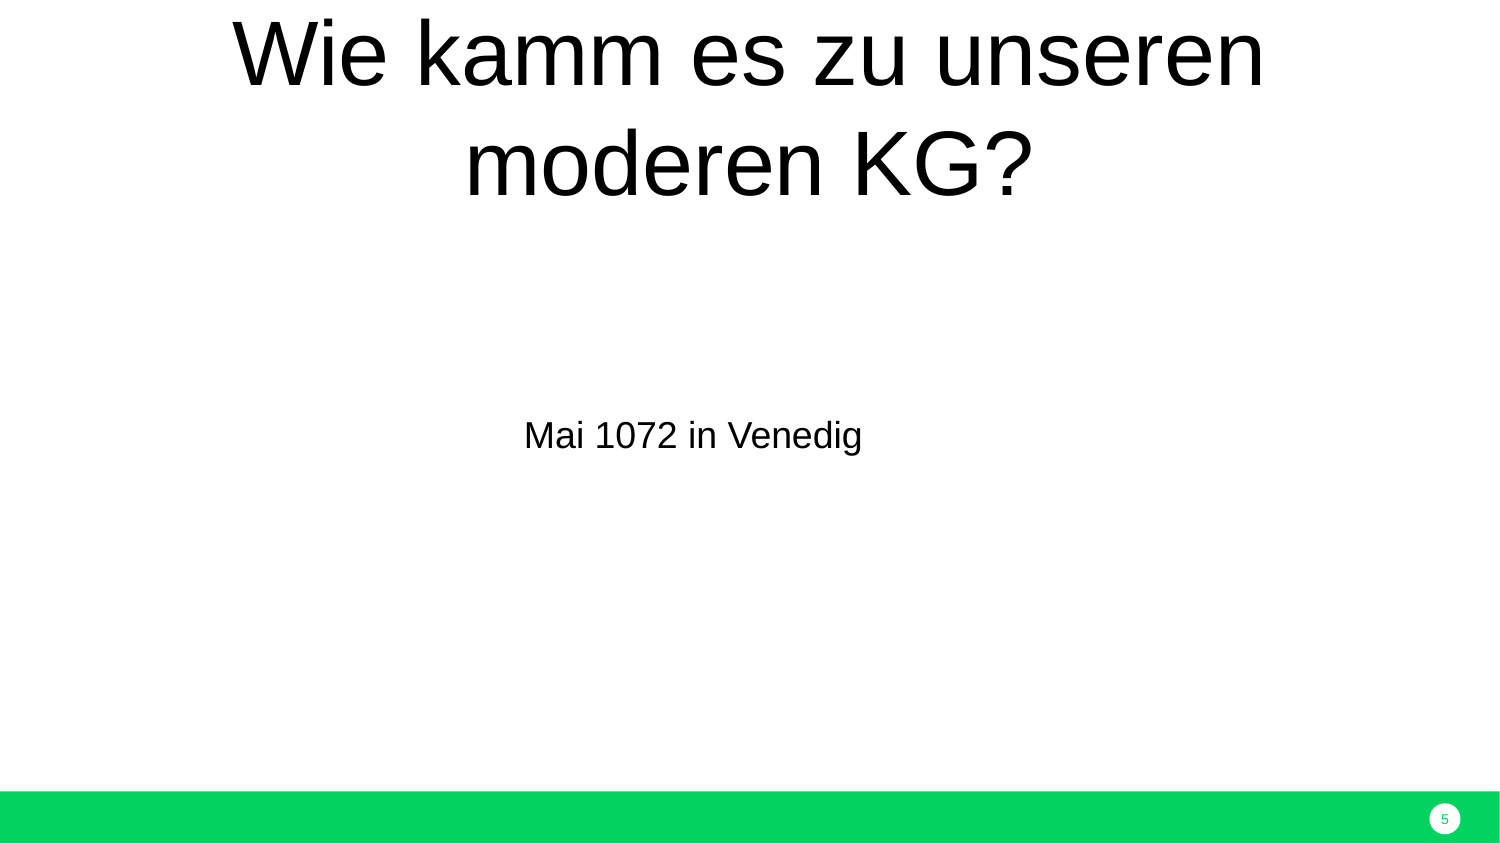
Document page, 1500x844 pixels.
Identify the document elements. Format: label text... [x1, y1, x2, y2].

text_box Mai 1072 in Venedig [47, 403, 1453, 461]
text_box Wie kamm es zu unseren moderen KG? [74, 1, 1425, 207]
